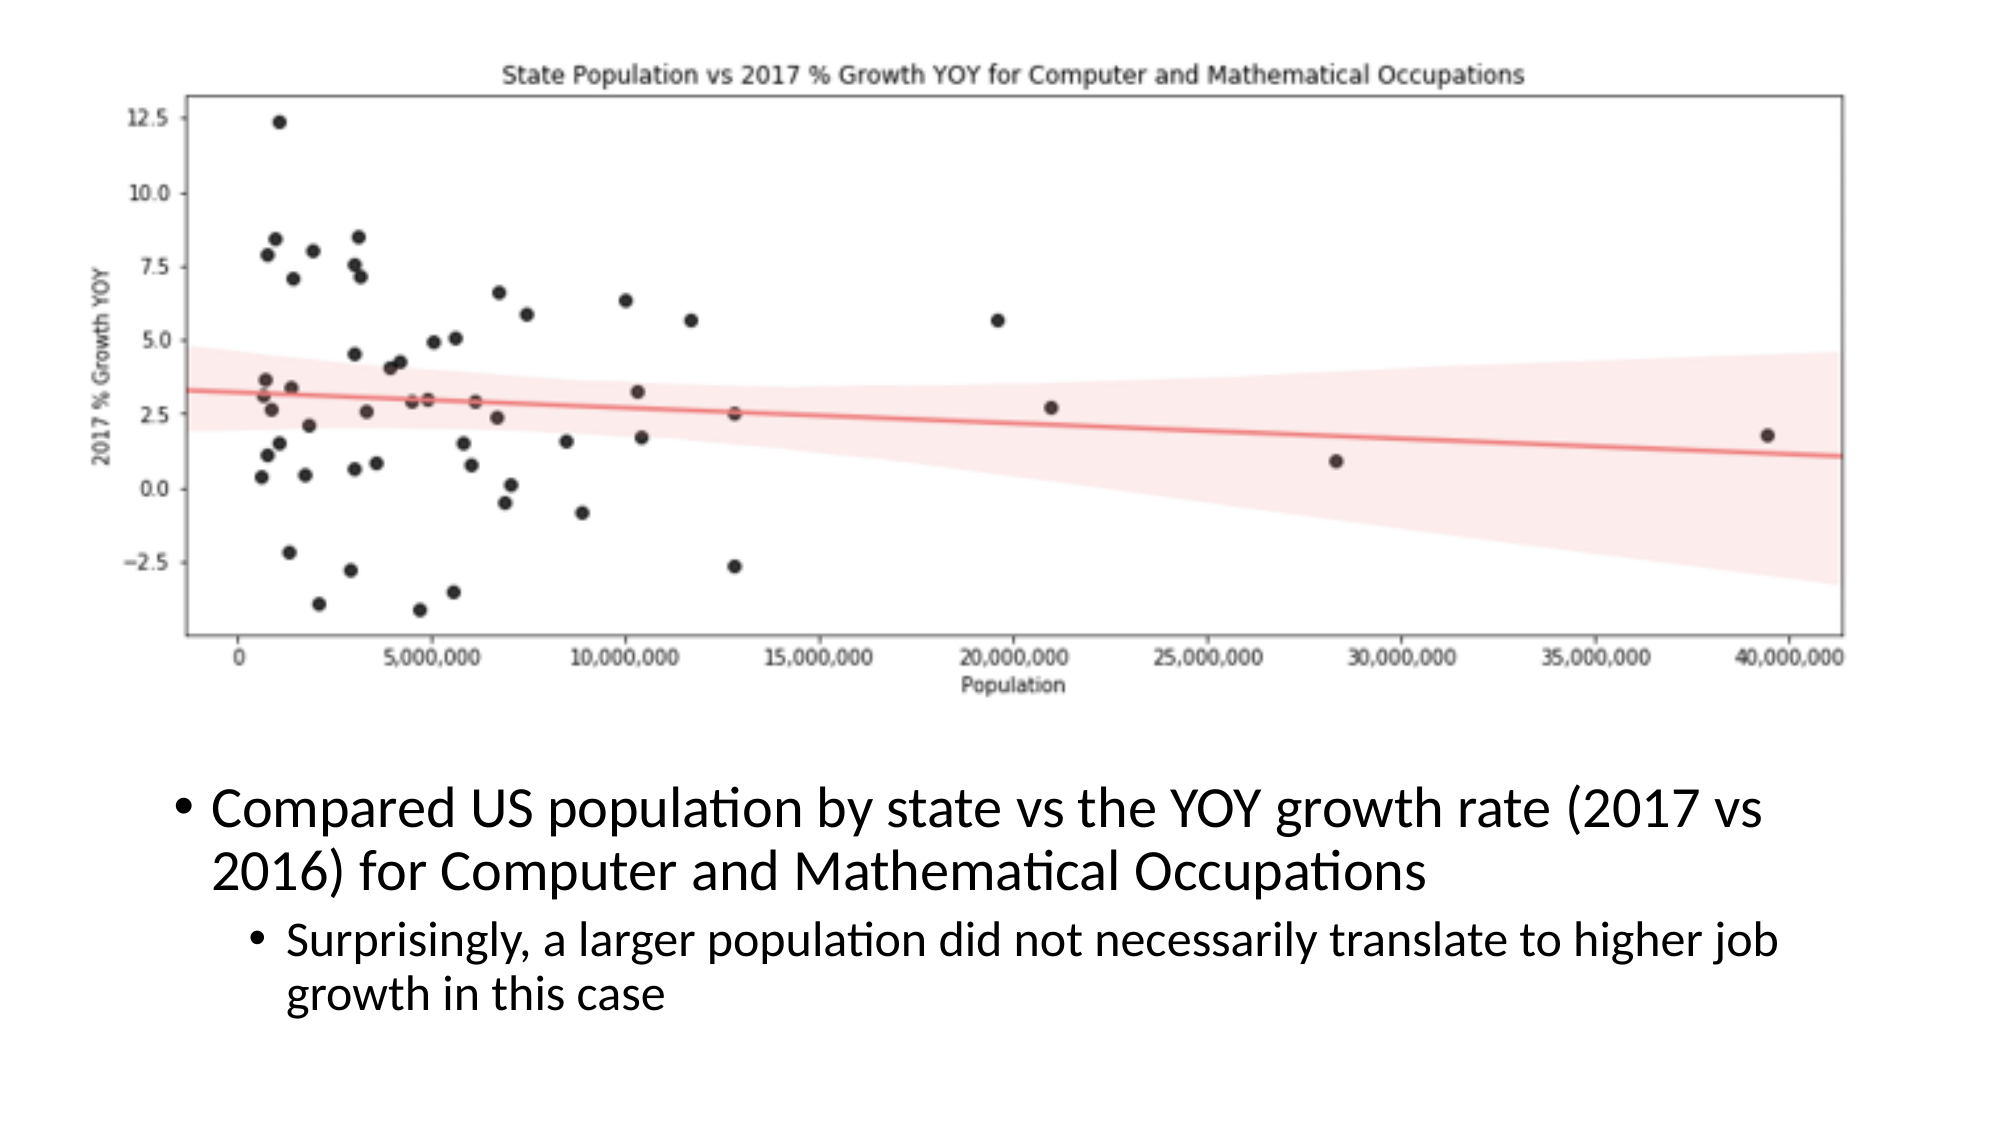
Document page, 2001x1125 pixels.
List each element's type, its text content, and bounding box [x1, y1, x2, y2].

picture [71, 48, 1881, 727]
list Compared US population by state vs the YOY growth rate (2017 vs 2016) for Computer and Mathematical Occupations Surprisingly, a larger population did not necessarily translate to higher job growth in this case [158, 769, 1815, 1050]
